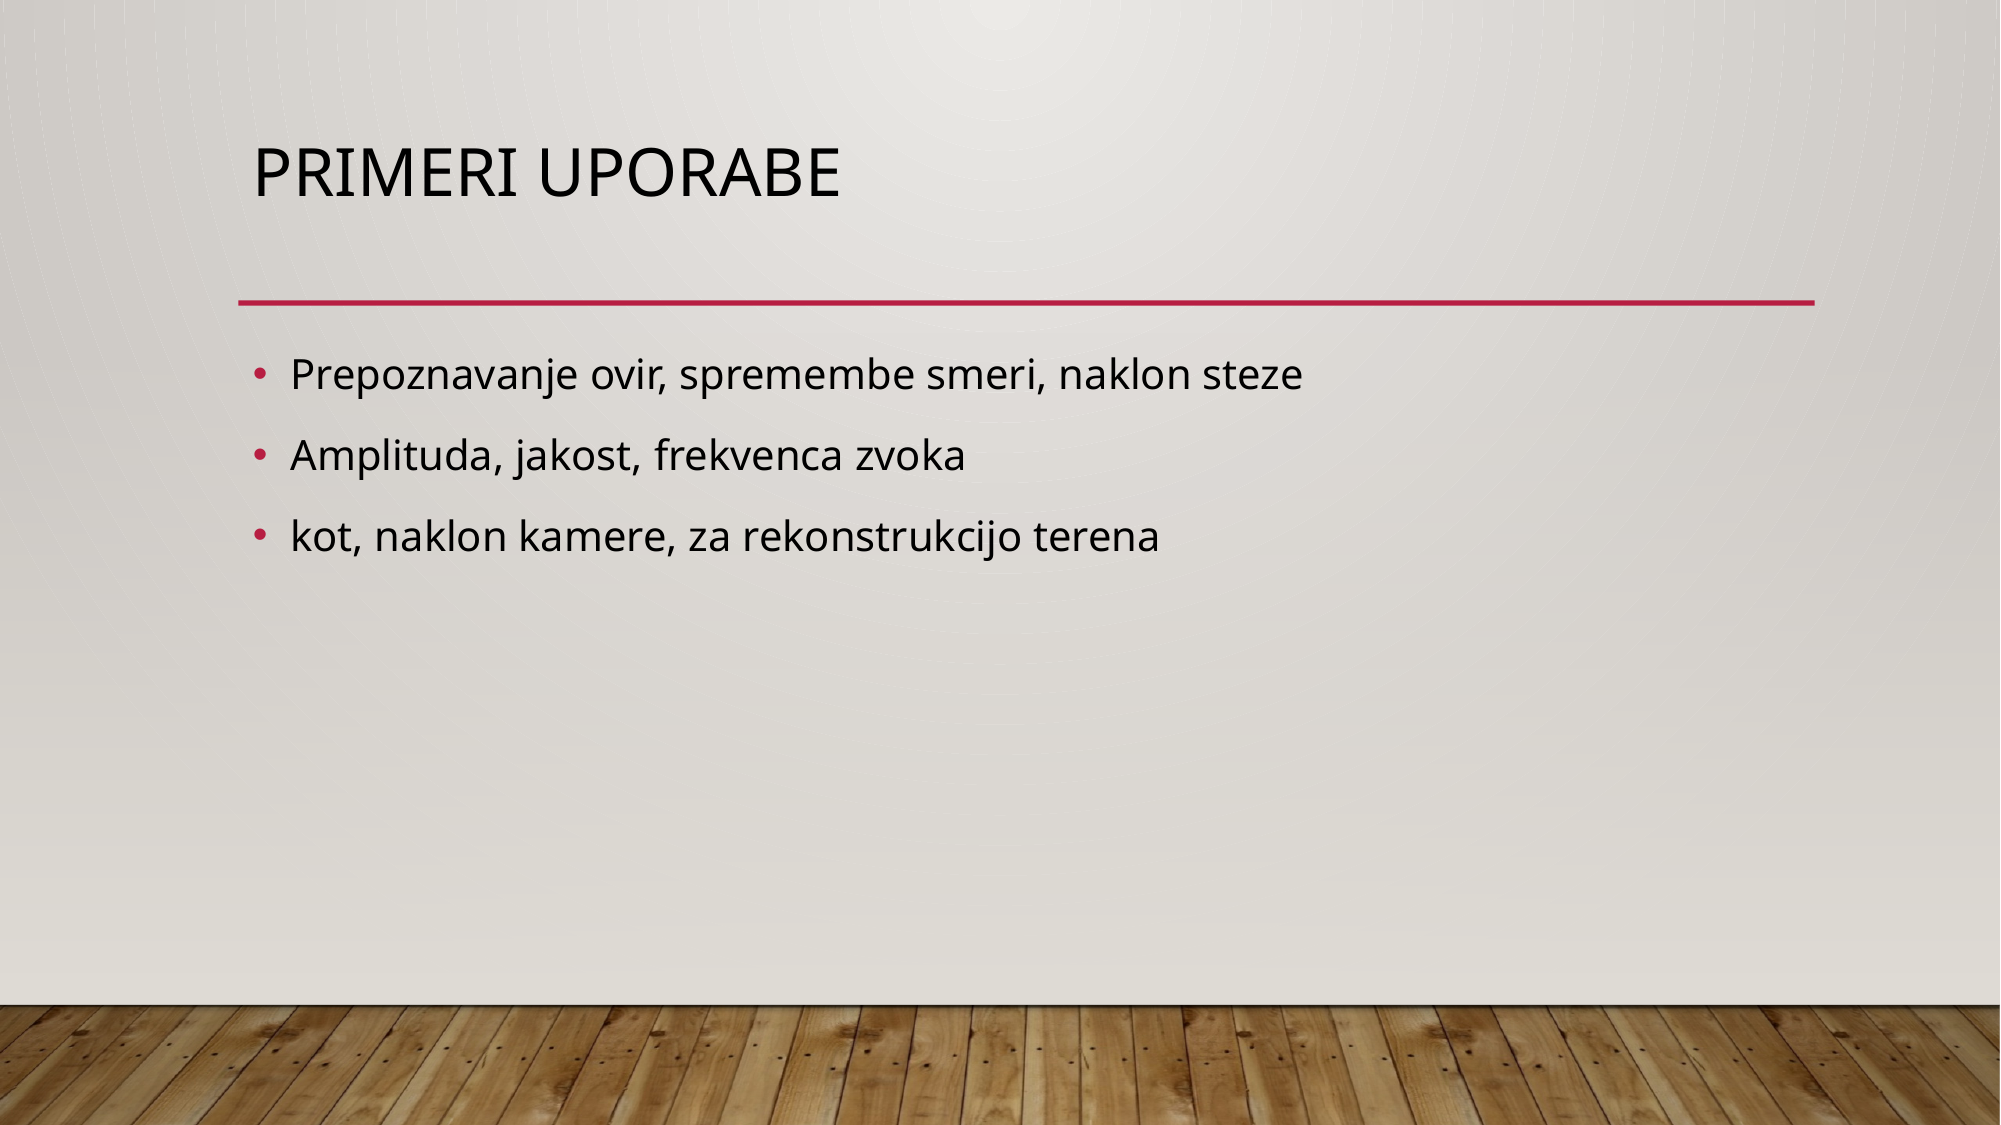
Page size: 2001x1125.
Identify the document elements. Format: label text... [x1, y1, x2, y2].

picture [0, 1005, 2000, 1125]
text_box PRIMERI UPORABE [238, 131, 1814, 304]
text_box Prepoznavanje ovir, spremembe smeri, naklon steze Amplituda, jakost, frekvenca zvoka kot, naklon kamere, za rekonstrukcijo terena [238, 330, 1814, 897]
